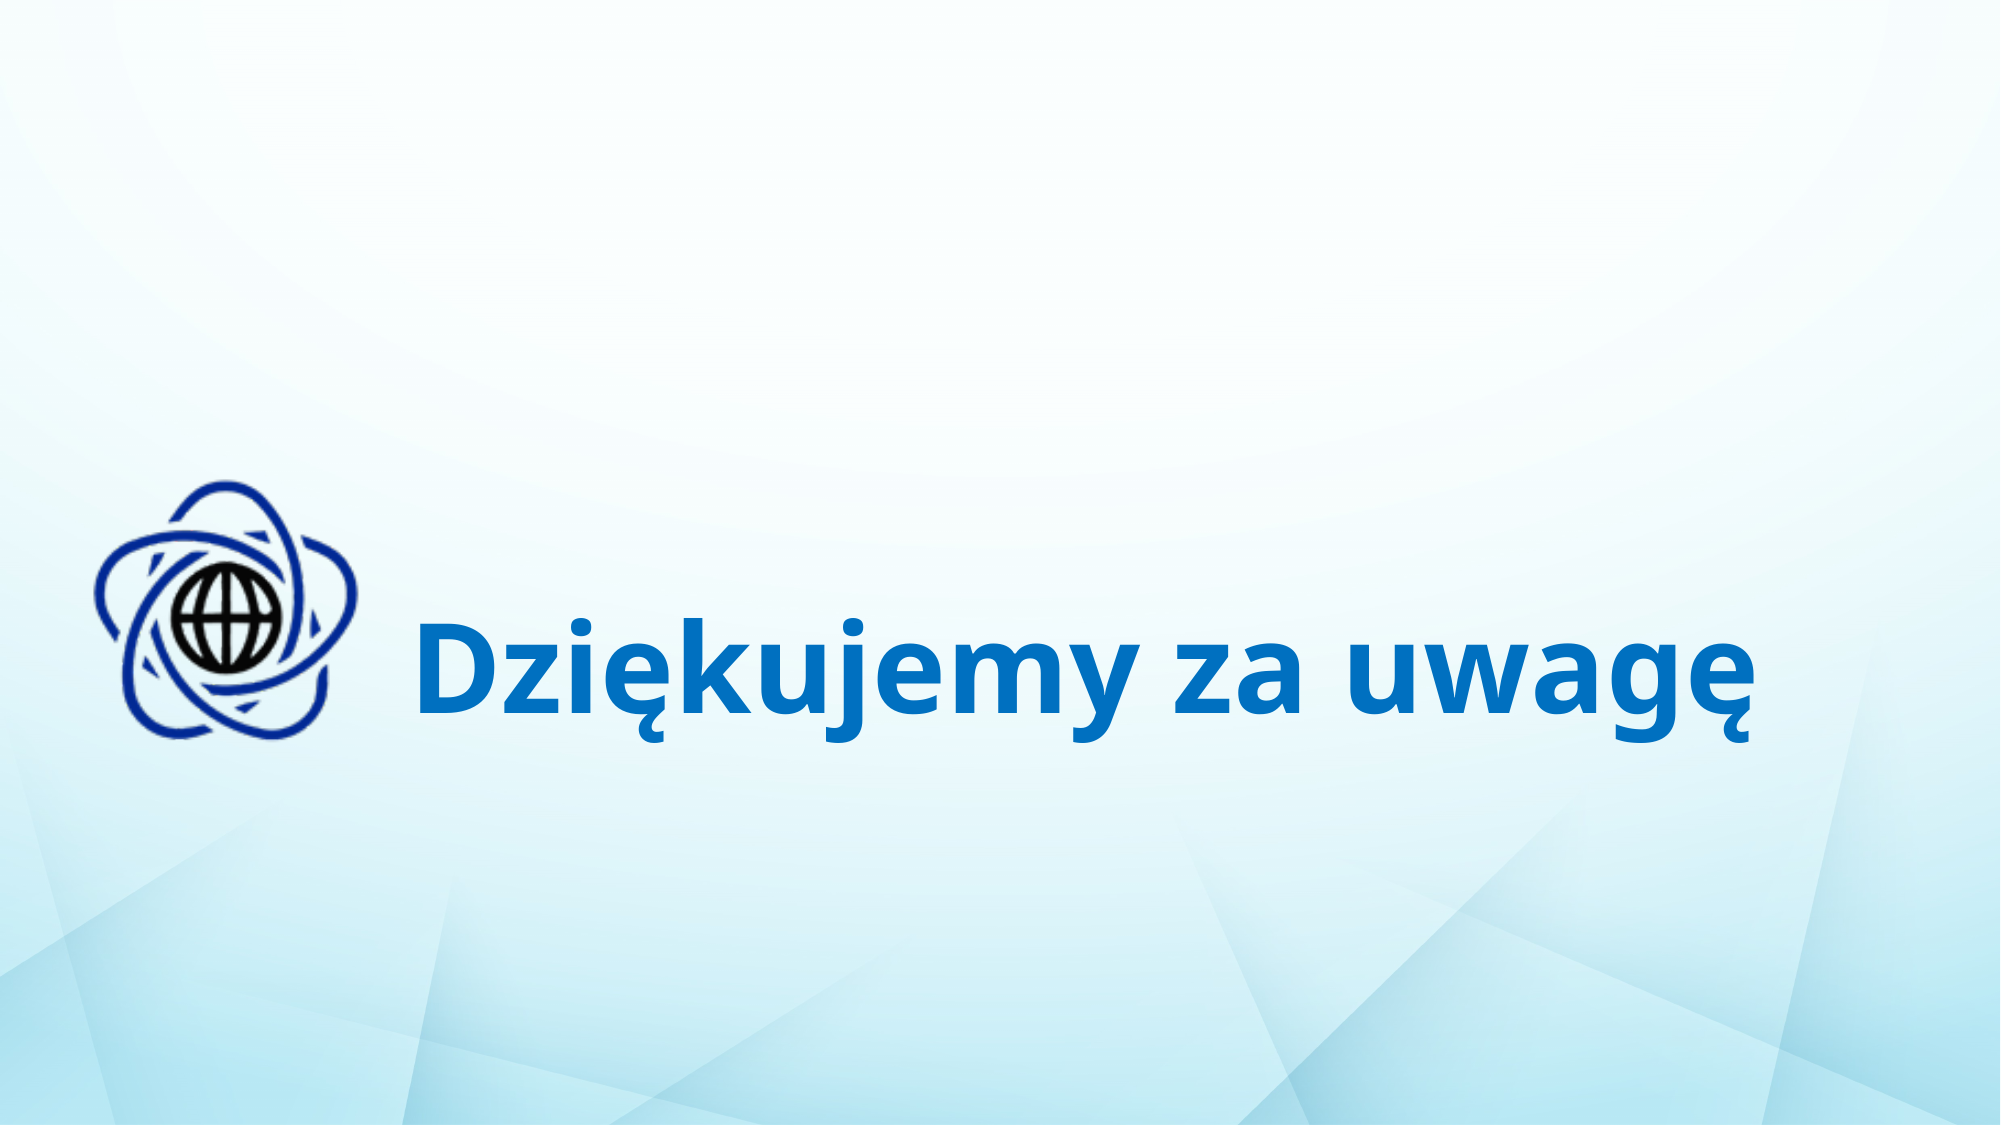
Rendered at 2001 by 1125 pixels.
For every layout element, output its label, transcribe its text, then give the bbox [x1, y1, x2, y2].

title Dziękujemy za uwagę [394, 280, 1862, 749]
picture [0, 0, 2001, 1125]
